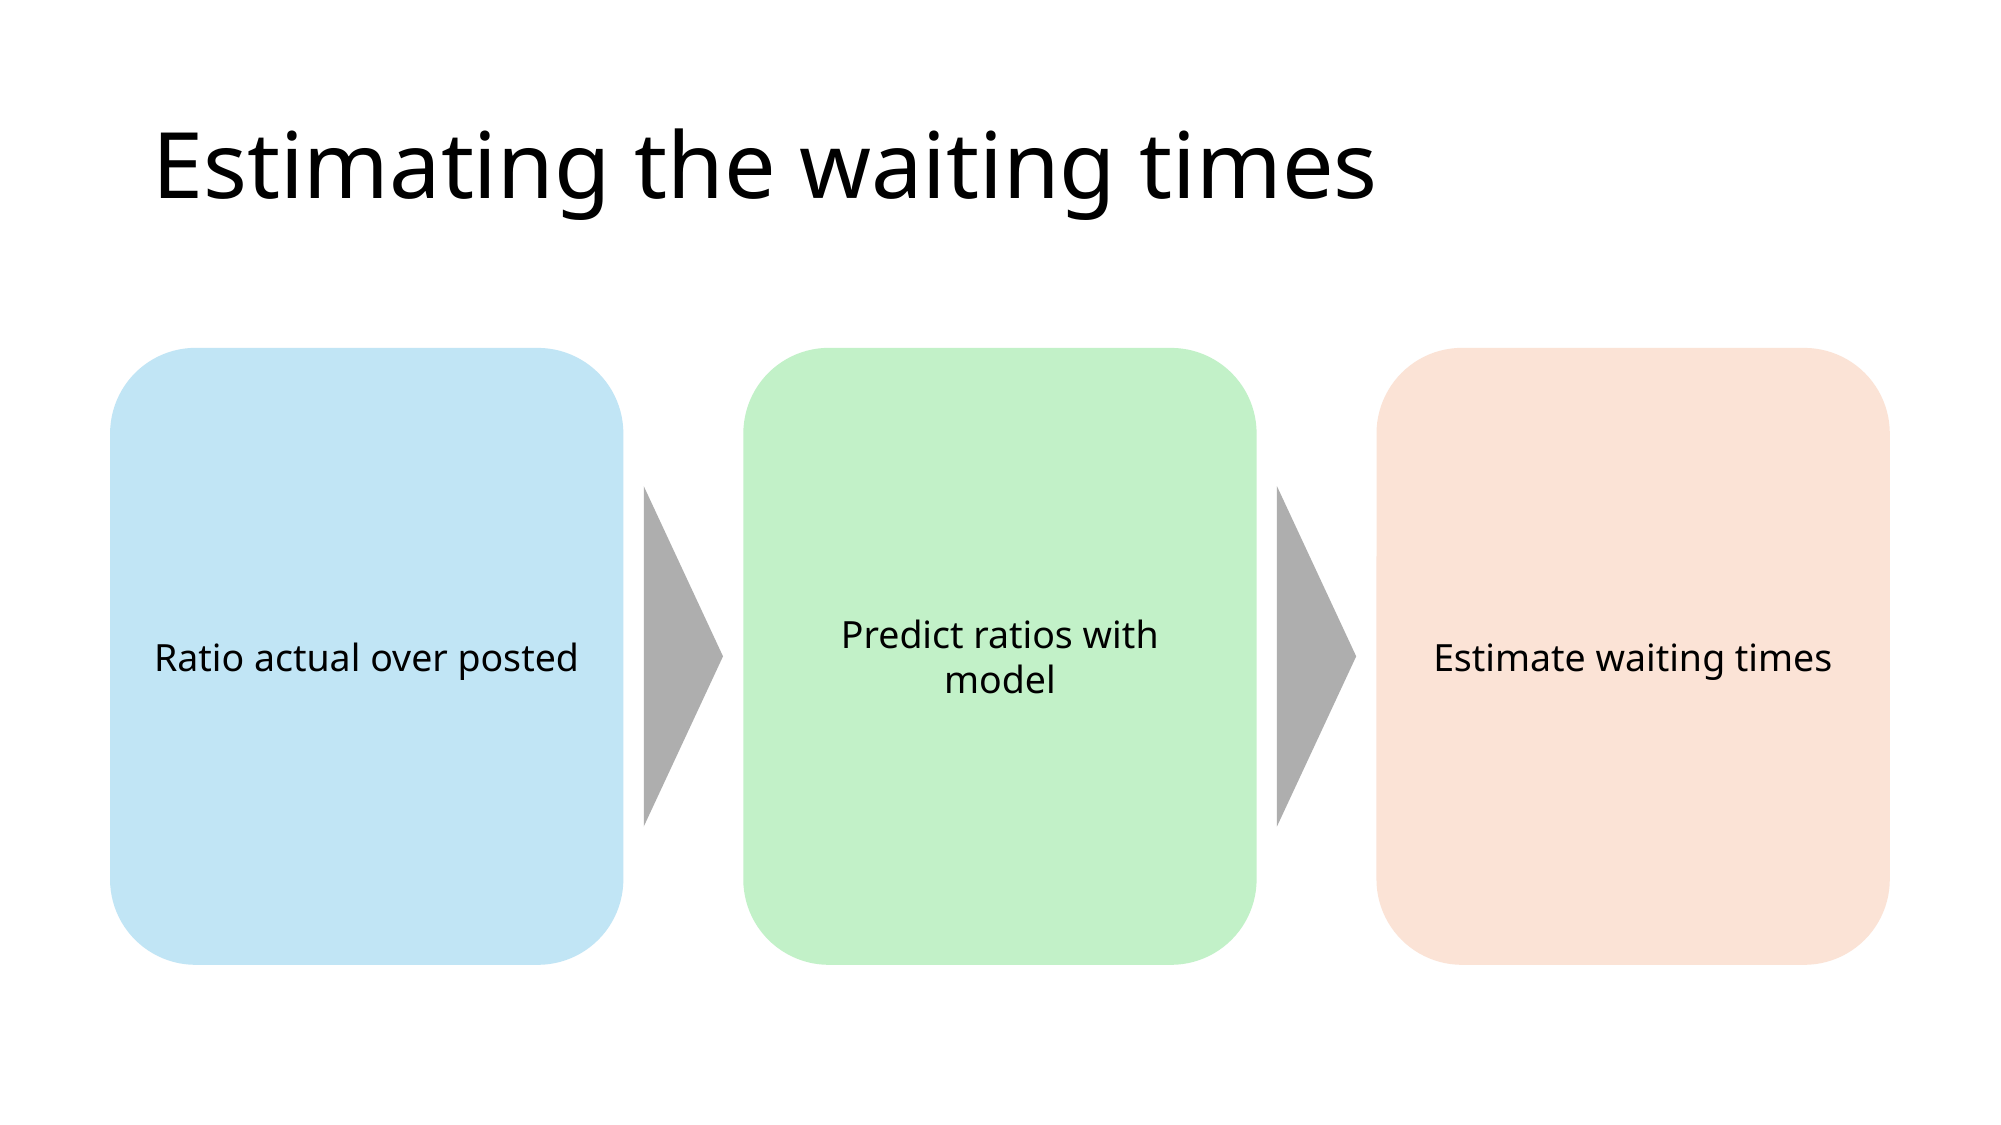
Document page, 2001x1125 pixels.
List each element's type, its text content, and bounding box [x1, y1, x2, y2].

title Estimating the waiting times [137, 59, 1863, 278]
text_box [642, 485, 725, 828]
list [137, 299, 1863, 1014]
text_box Predict ratios with model [741, 346, 1259, 967]
text_box [1275, 485, 1358, 828]
text_box Estimate waiting times [1374, 346, 1892, 967]
text_box Ratio actual over posted [108, 346, 625, 967]
